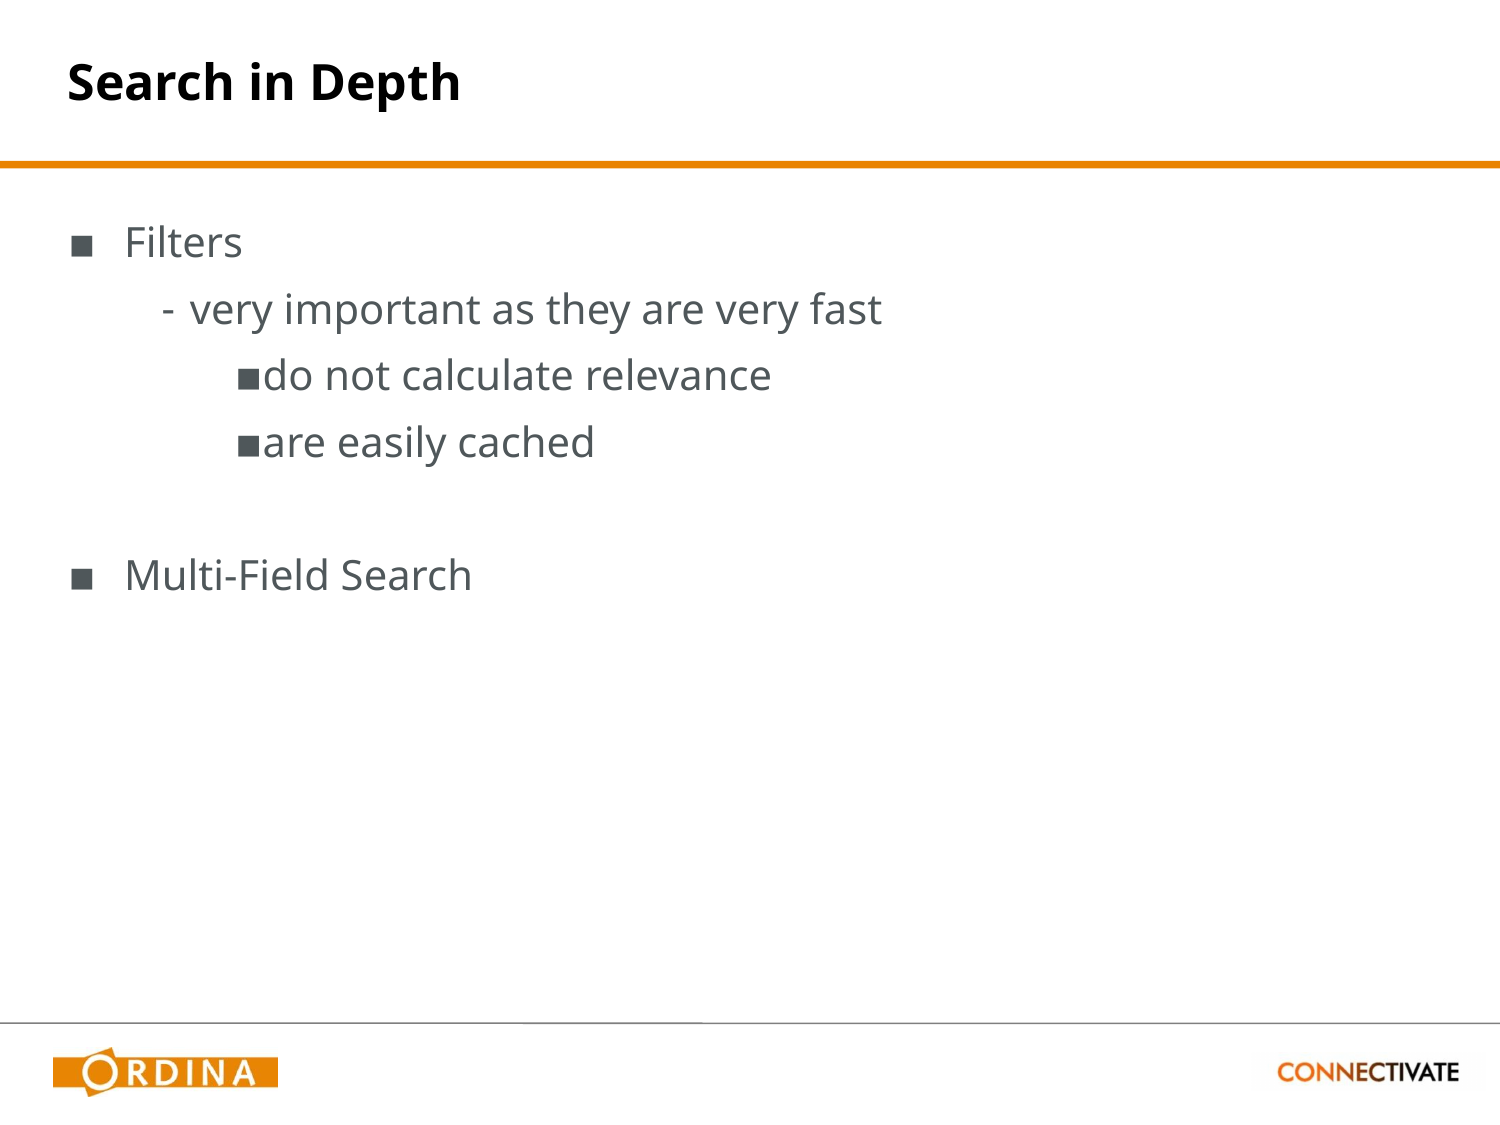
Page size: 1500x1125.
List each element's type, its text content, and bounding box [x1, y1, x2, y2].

picture [1252, 1053, 1486, 1091]
title Search in Depth [53, 0, 1459, 161]
picture [53, 1047, 278, 1097]
list Filters very important as they are very fast do not calculate relevance are easily cached Multi-Field Search [53, 208, 1460, 1000]
